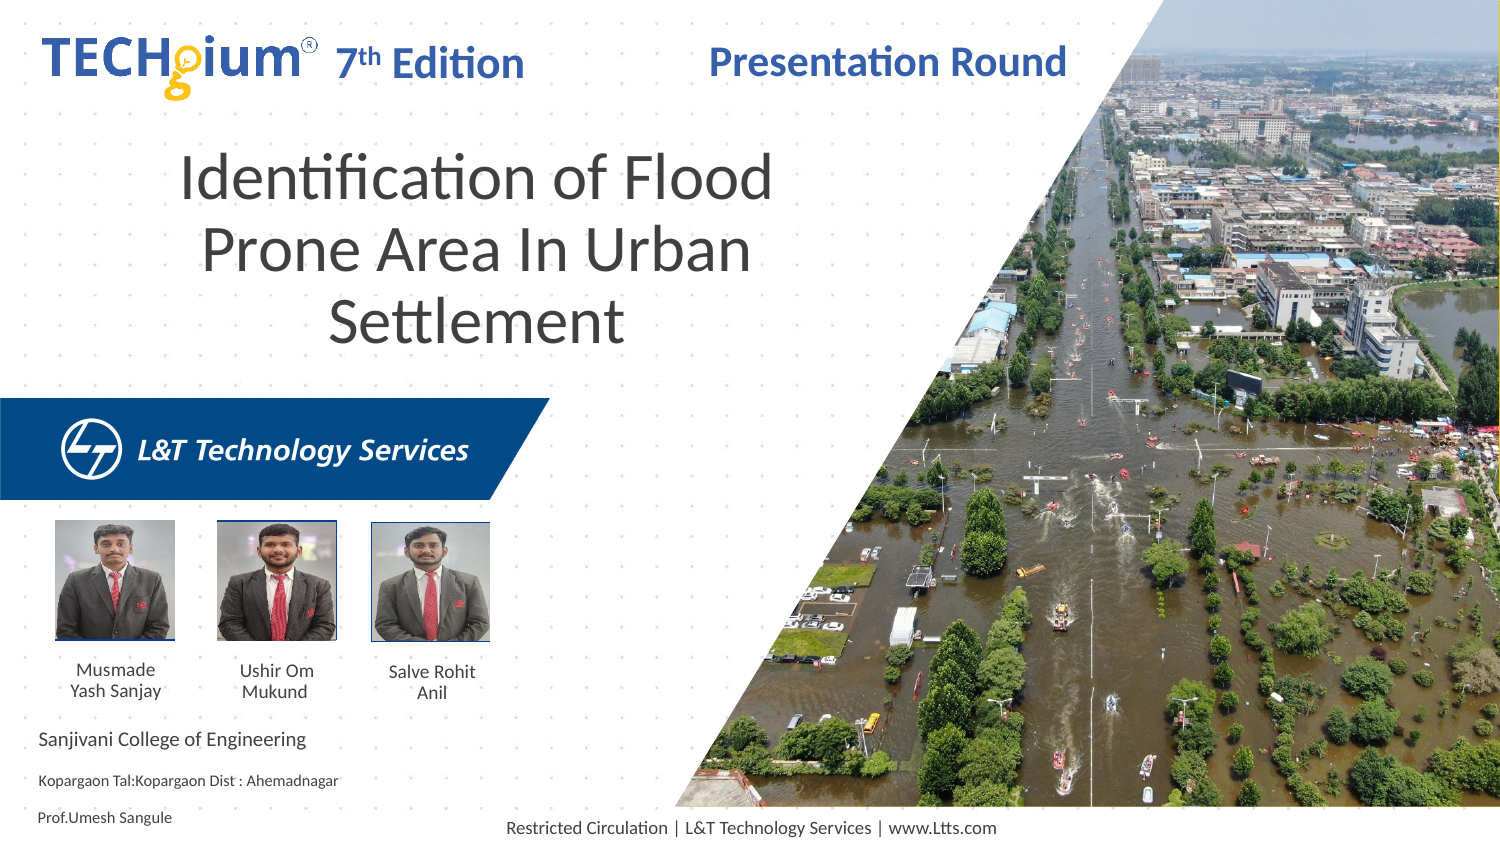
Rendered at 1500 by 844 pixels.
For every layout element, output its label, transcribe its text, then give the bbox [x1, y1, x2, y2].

list Salve Rohit Anil [362, 654, 503, 712]
list Sanjivani College of Engineering [23, 720, 478, 759]
list Prof.Umesh Sangule [22, 801, 476, 835]
title Identification of Flood Prone Area In Urban Settlement [144, 134, 674, 275]
picture [0, 0, 1500, 838]
list Ushir Om Mukund [207, 652, 348, 711]
list Musmade Yash Sanjay [45, 651, 186, 710]
list Kopargaon Tal:Kopargaon Dist : Ahemadnagar [23, 764, 477, 798]
